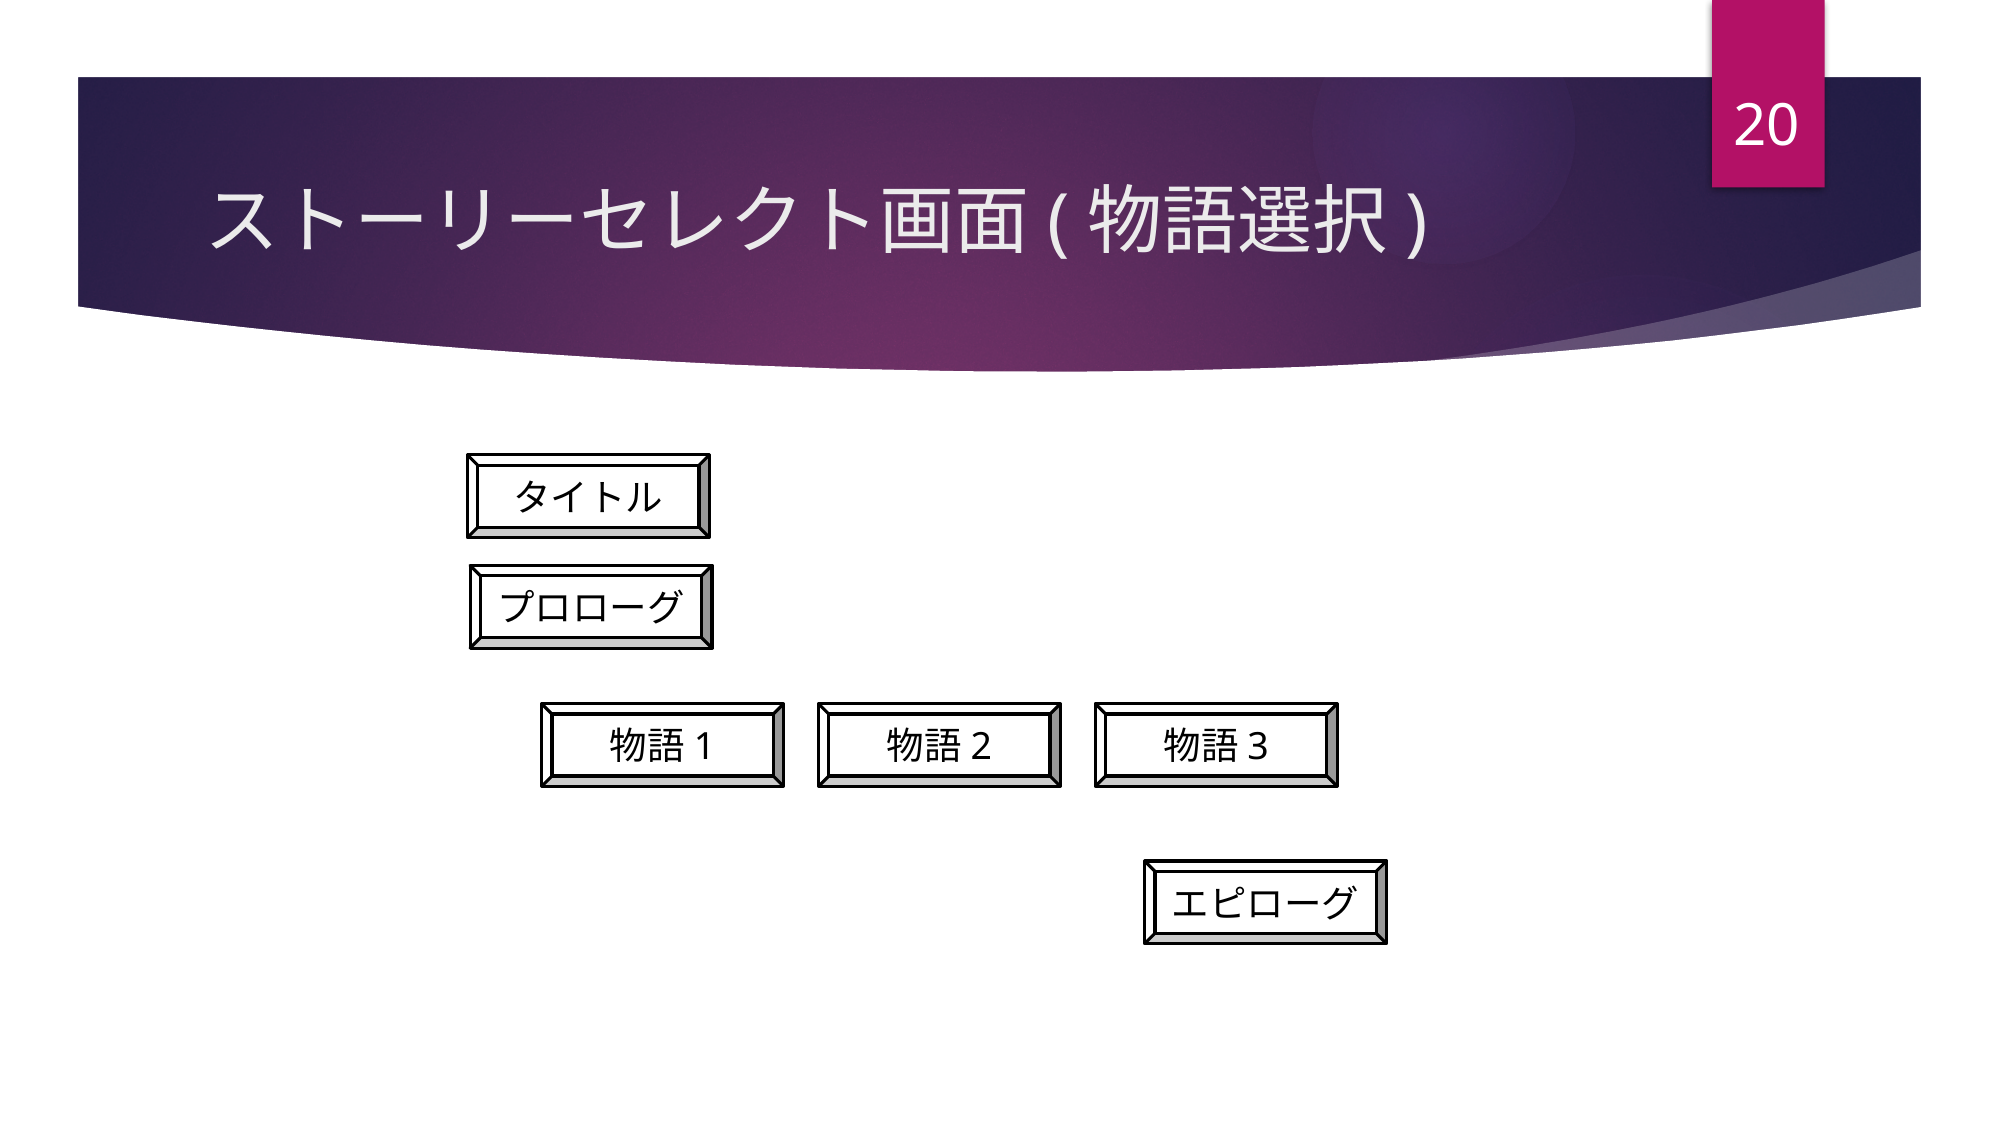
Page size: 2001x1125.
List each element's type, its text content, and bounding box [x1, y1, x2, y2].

text_box 物語1 [540, 702, 785, 788]
title ストーリーセレクト画面(物語選択) [189, 159, 1627, 276]
text_box 物語3 [1094, 702, 1339, 788]
text_box 物語2 [817, 702, 1062, 788]
slide_number 20 [1698, 48, 1836, 175]
text_box エピローグ [1143, 859, 1388, 945]
text_box タイトル [466, 453, 711, 539]
text_box プロローグ [468, 564, 714, 650]
